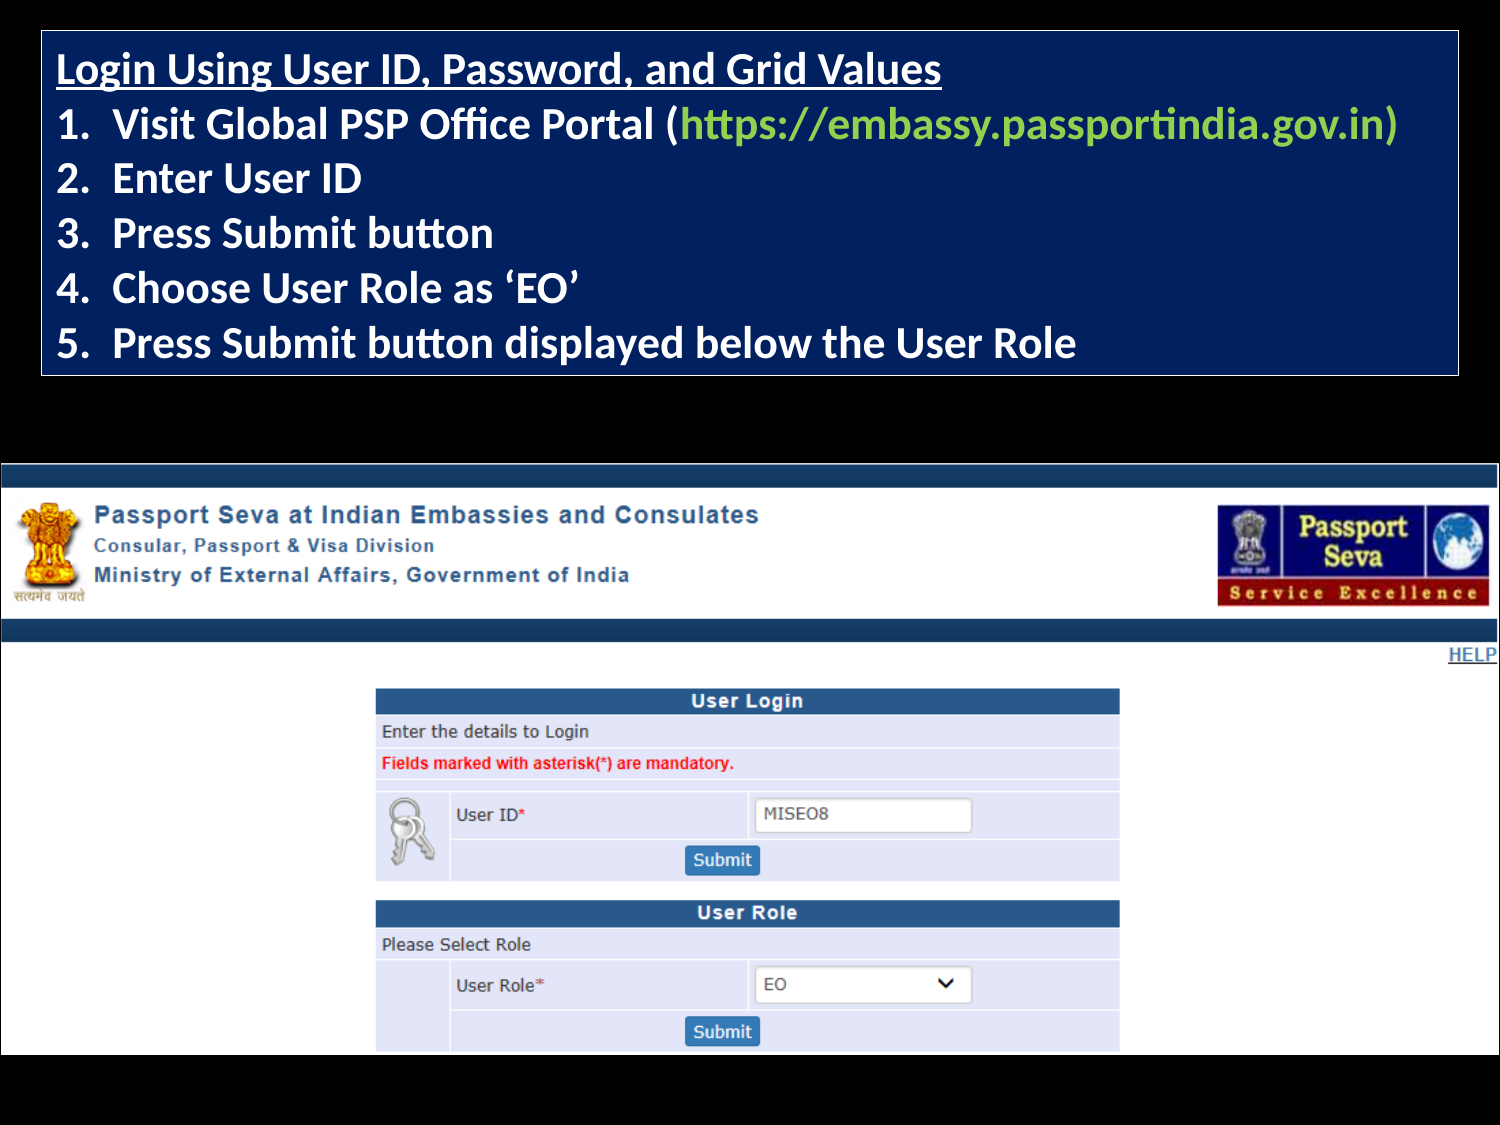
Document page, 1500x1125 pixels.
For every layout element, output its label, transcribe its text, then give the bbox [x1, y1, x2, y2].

picture [0, 462, 1500, 1056]
text_box Login Using User ID, Password, and Grid Values Visit Global PSP Office Portal (https://embassy.passportindia.gov.in) Enter User ID Press Submit button Choose User Role as ‘EO’ Press Submit button displayed below the User Role [41, 30, 1459, 376]
